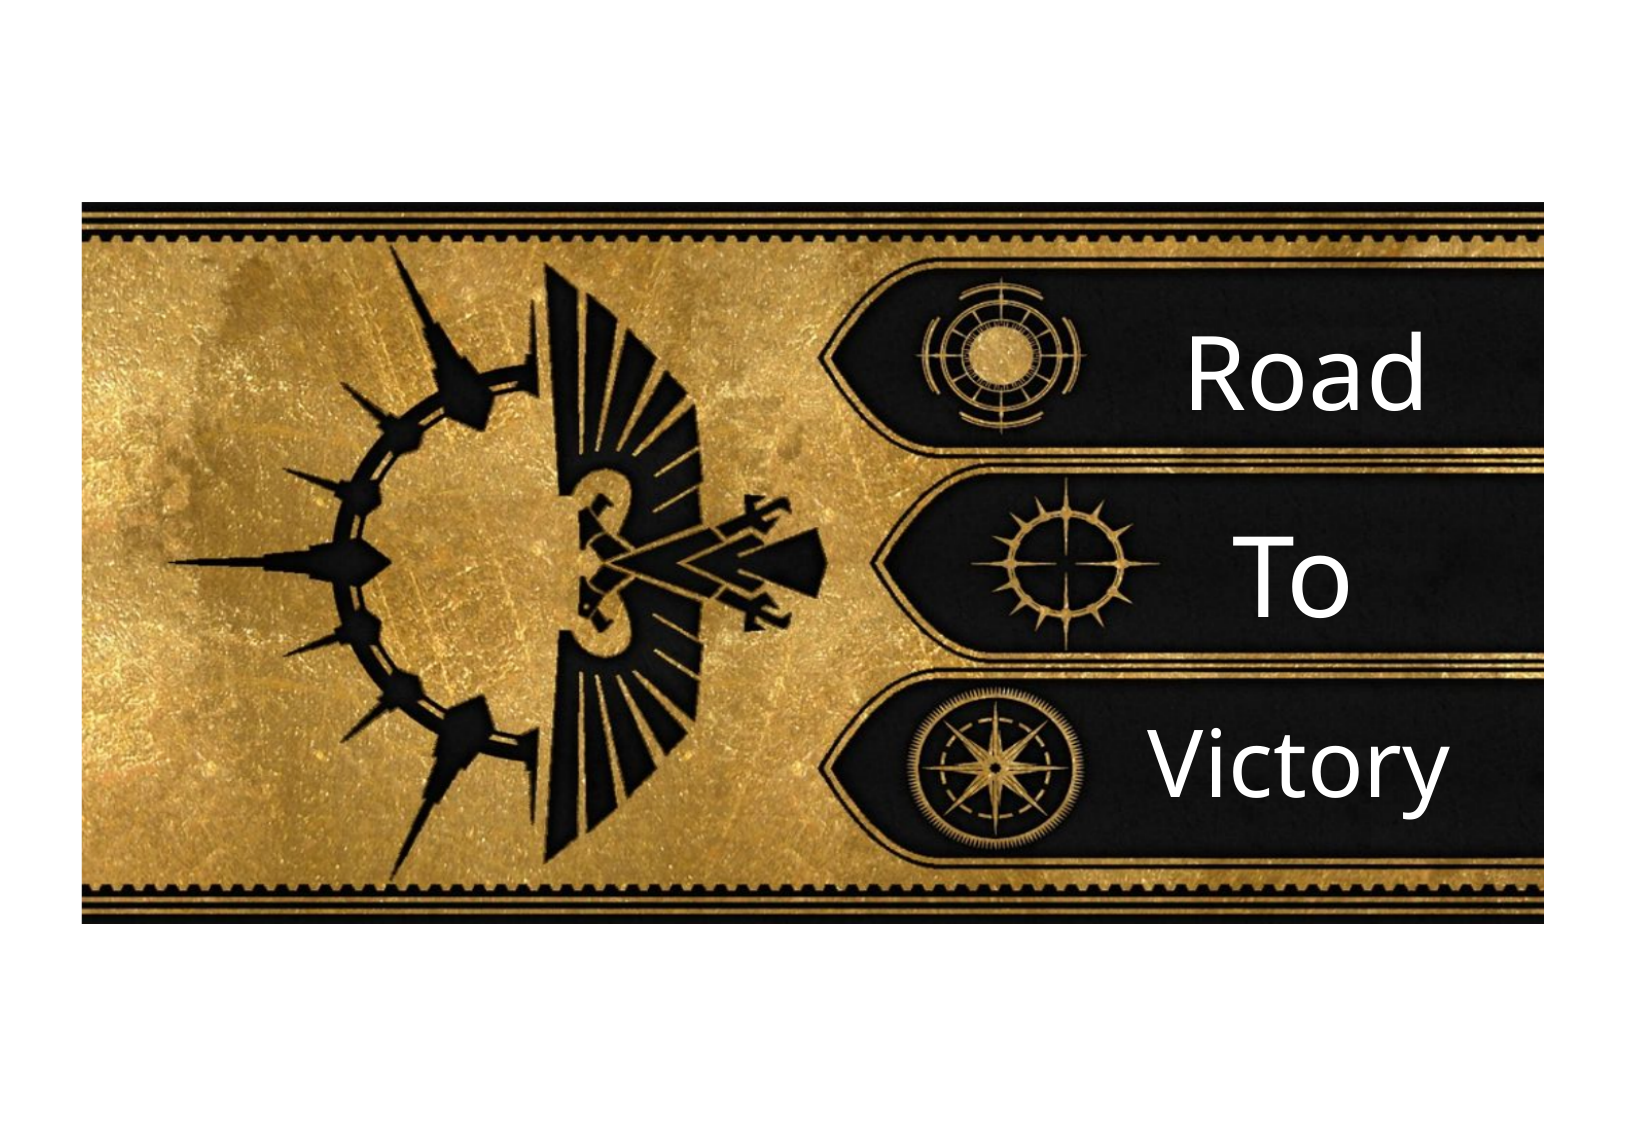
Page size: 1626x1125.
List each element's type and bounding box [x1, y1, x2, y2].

text_box [81, 201, 1544, 924]
